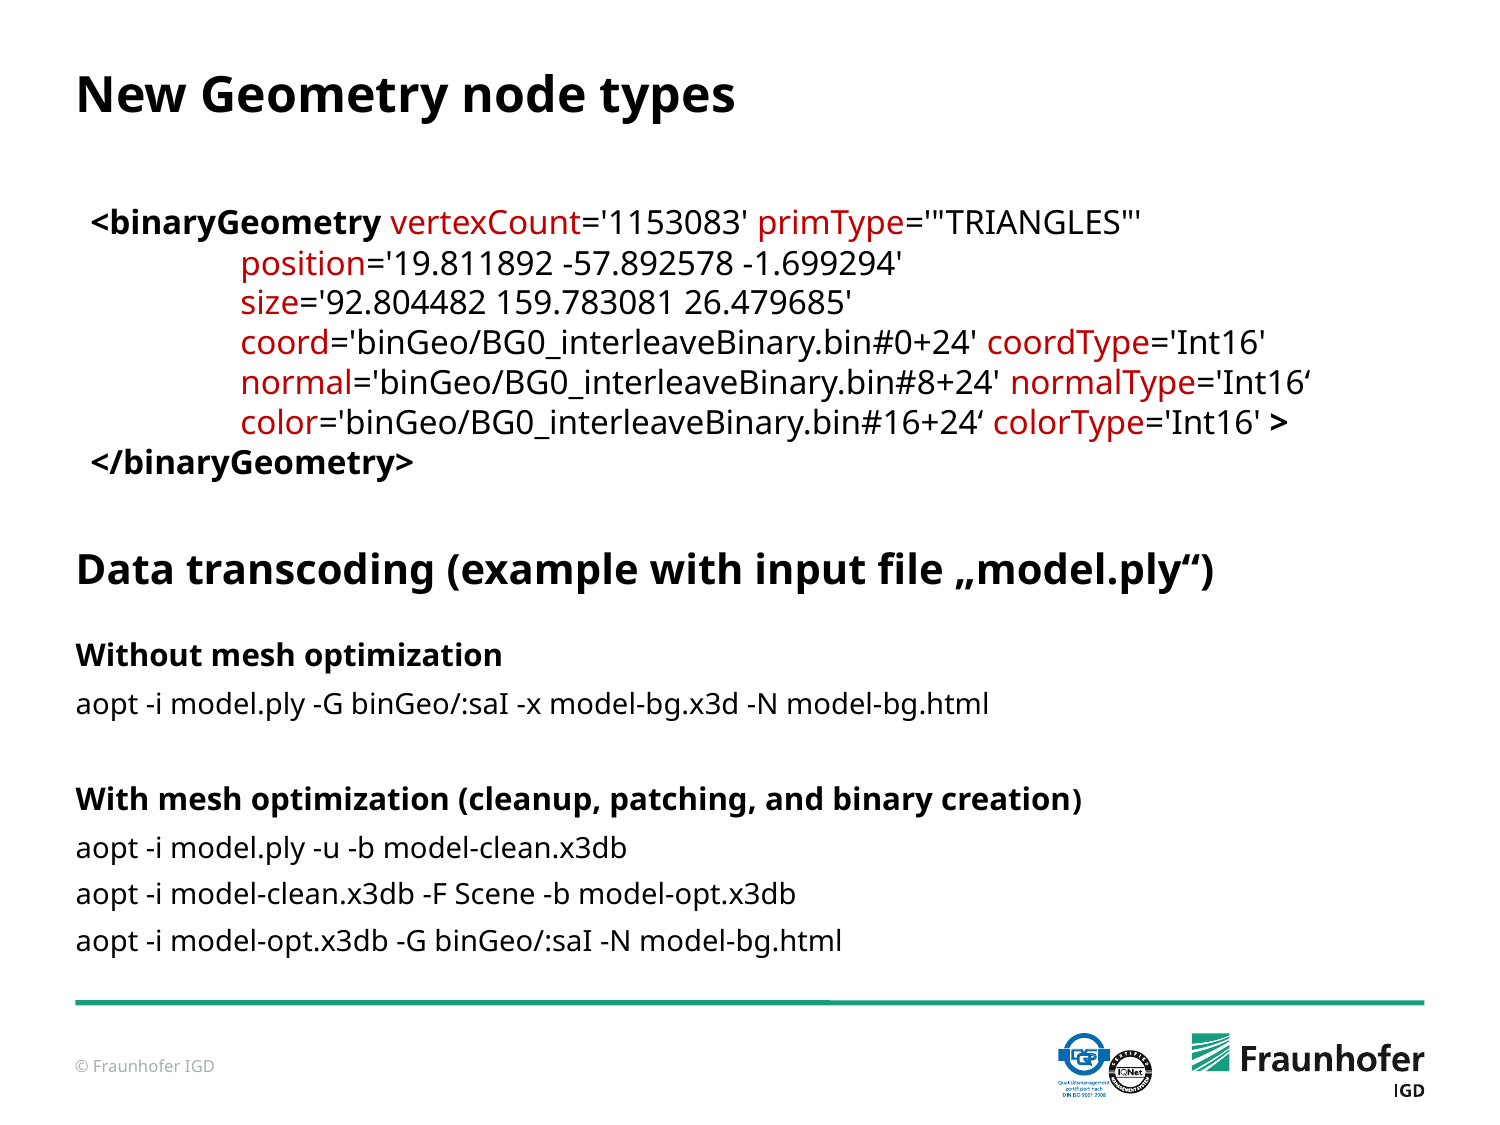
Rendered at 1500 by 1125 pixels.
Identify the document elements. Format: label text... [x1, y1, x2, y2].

text_box <binaryGeometry vertexCount='1153083' primType='"TRIANGLES"' position='19.811892 -57.892578 -1.699294' size='92.804482 159.783081 26.479685' coord='binGeo/BG0_interleaveBinary.bin#0+24' coordType='Int16' normal='binGeo/BG0_interleaveBinary.bin#8+24' normalType='Int16‘ color='binGeo/BG0_interleaveBinary.bin#16+24‘ colorType='Int16' > </binaryGeometry> [75, 194, 1422, 489]
list Data transcoding (example with input file „model.ply“) Without mesh optimization aopt -i model.ply -G binGeo/:saI -x model-bg.x3d -N model-bg.html With mesh optimization (cleanup, patching, and binary creation) aopt -i model.ply -u -b model-clean.x3db aopt -i model-clean.x3db -F Scene -b model-opt.x3db aopt -i model-opt.x3db -G binGeo/:saI -N model-bg.html [75, 542, 1425, 987]
title New Geometry node types [75, 62, 1425, 188]
